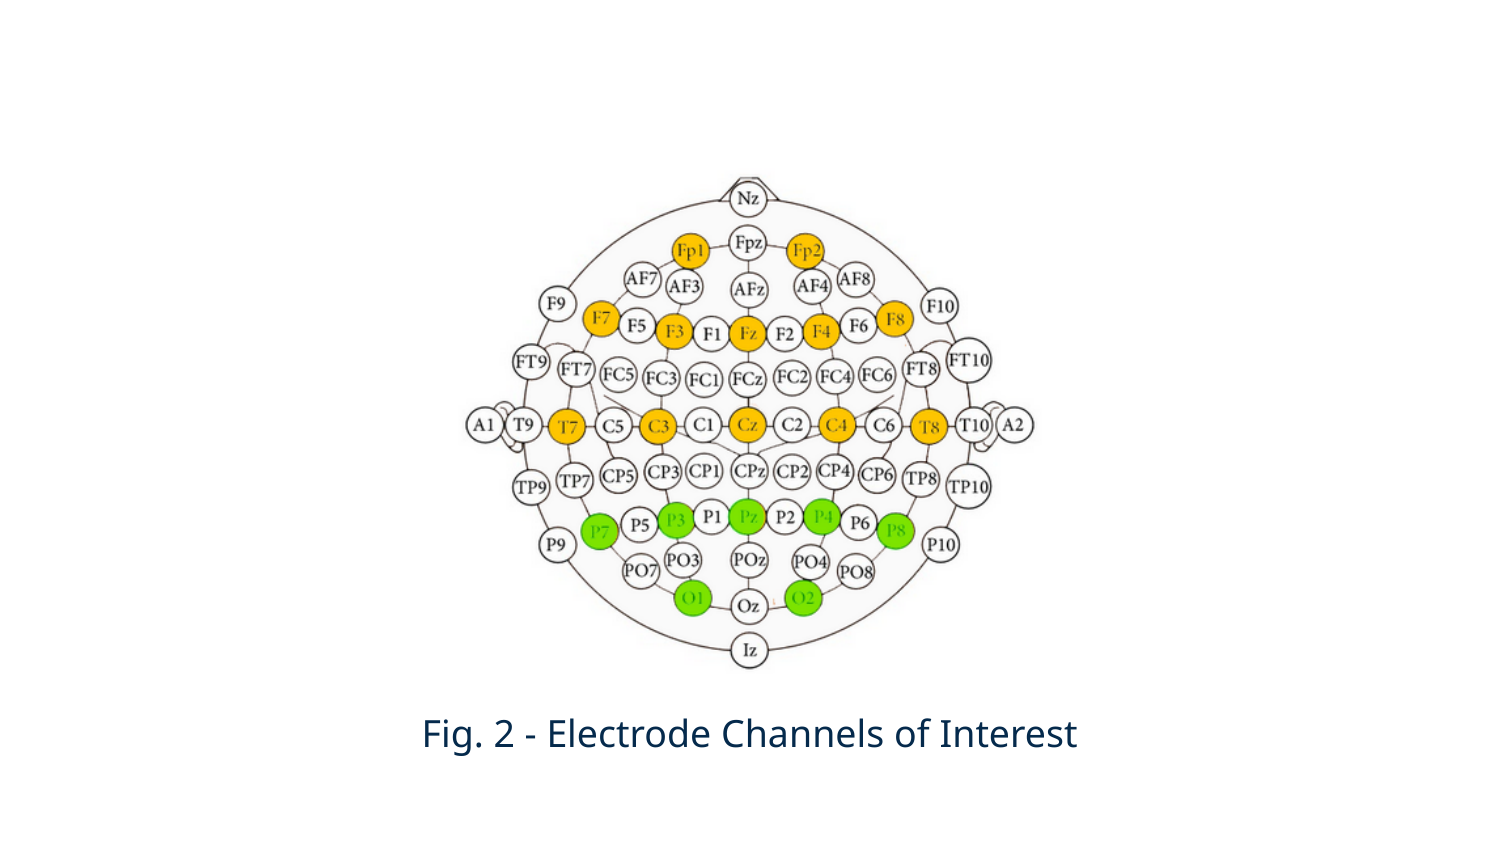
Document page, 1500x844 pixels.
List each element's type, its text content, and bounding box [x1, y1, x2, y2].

list Fig. 2 - Electrode Channels of Interest [257, 683, 1242, 783]
picture [430, 159, 1070, 684]
